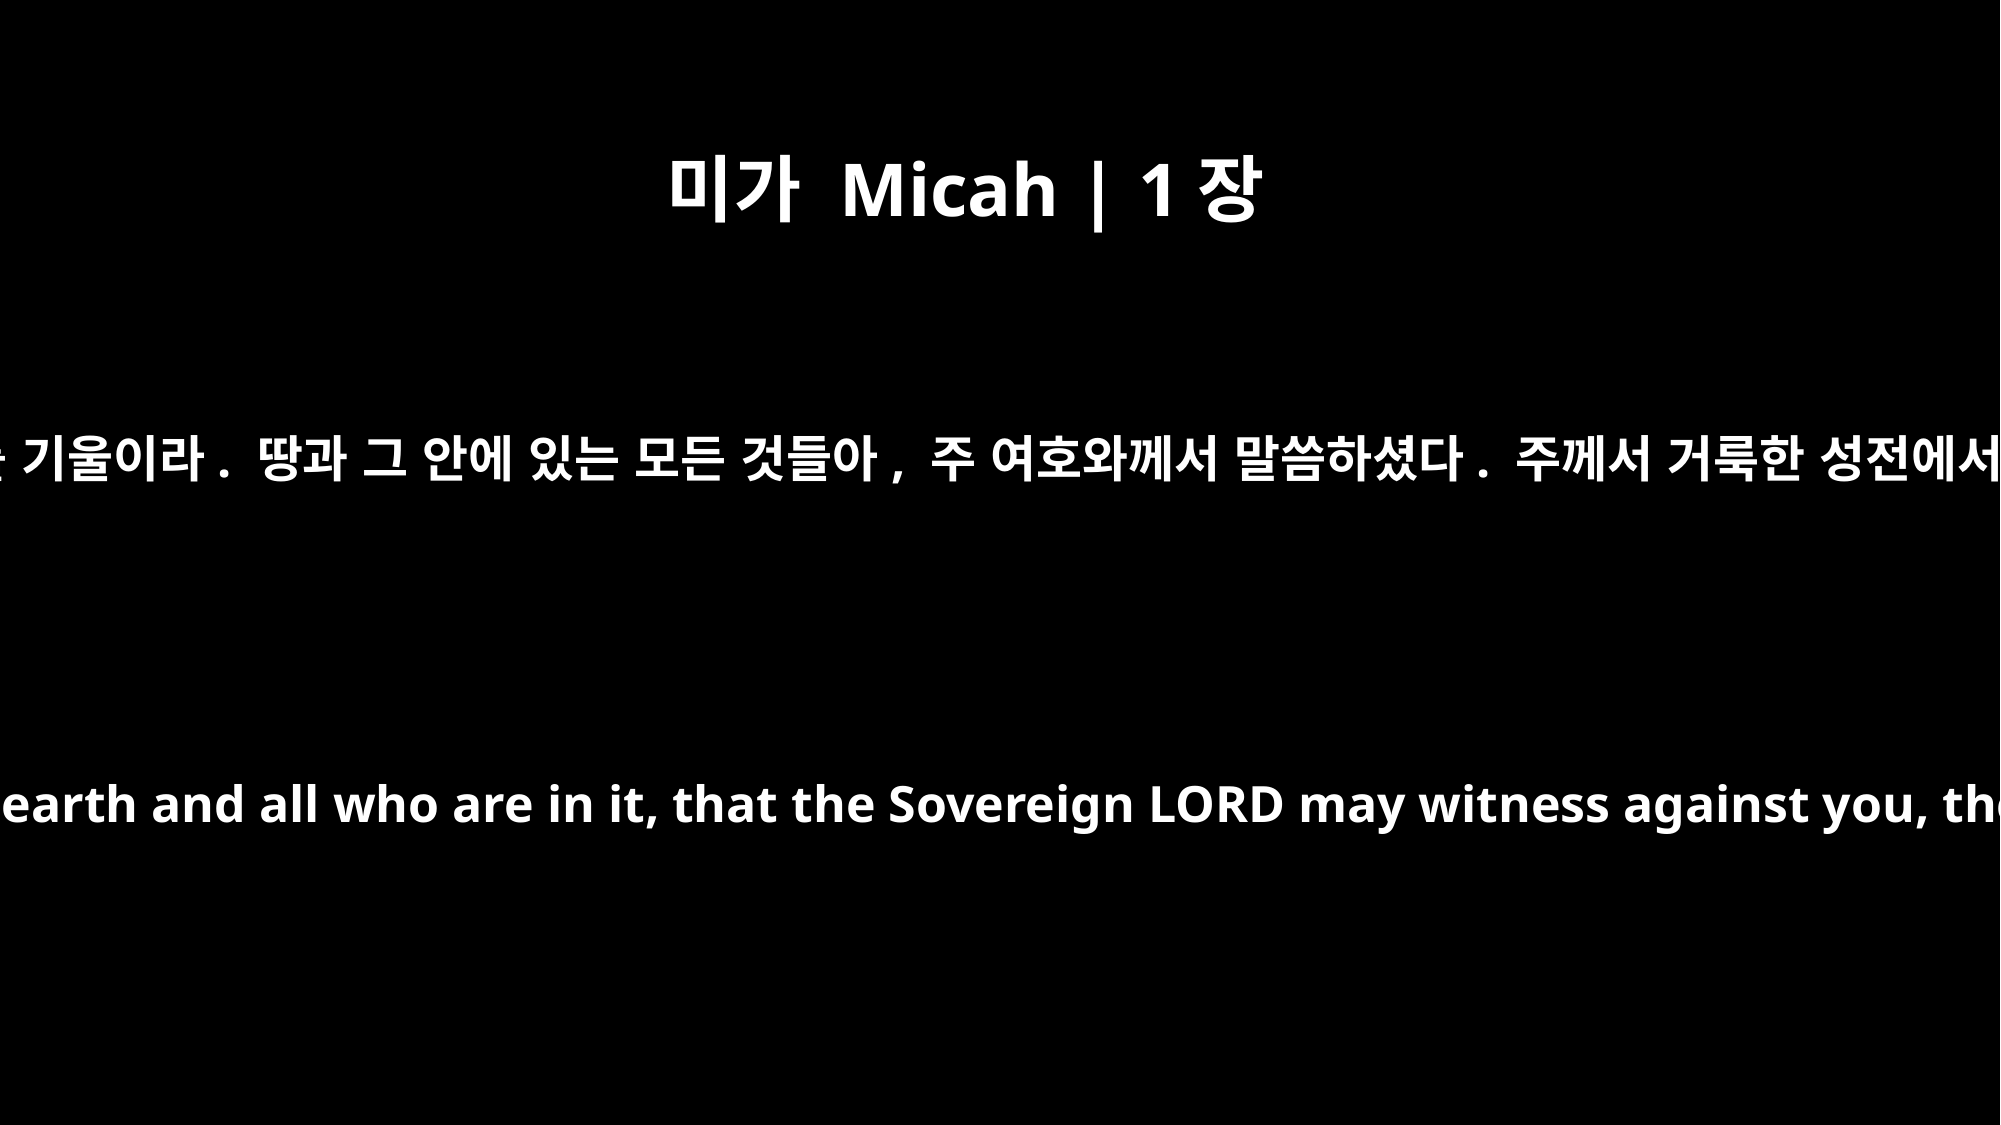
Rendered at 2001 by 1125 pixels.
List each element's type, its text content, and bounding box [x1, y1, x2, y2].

text_box 미가 Micah | 1장 [652, 136, 1280, 239]
text_box 2 들으라. 모든 나라들아, 귀를 기울이라. 땅과 그 안에 있는 모든 것들아, 주 여호와께서 말씀하셨다. 주께서 거룩한 성전에서 너희에 관해 증언하셨다. [0, 359, 2000, 495]
text_box Hear, O peoples, all of you, listen, O earth and all who are in it, that the Sovereign LORD may witness against you, the Lord from his holy temple. [0, 764, 2000, 840]
